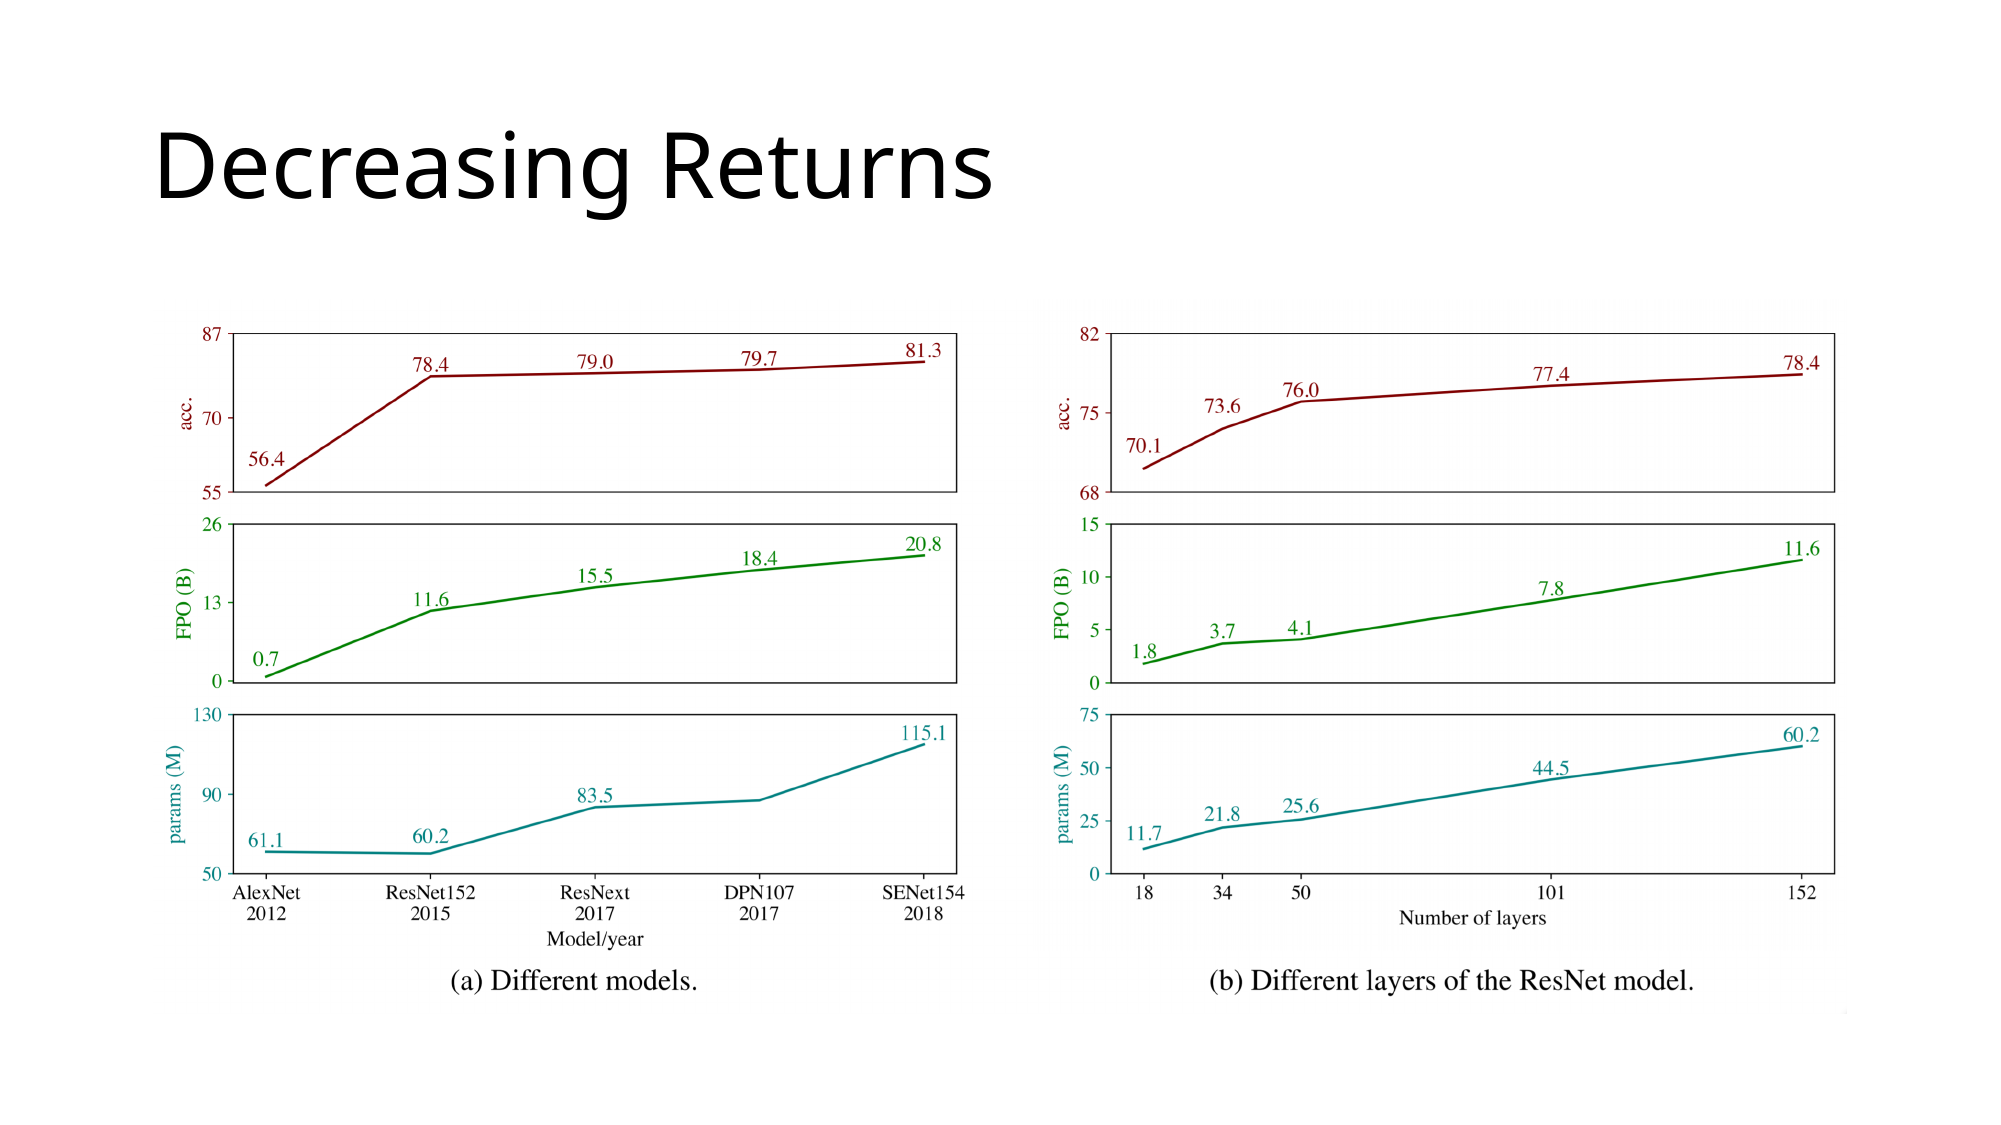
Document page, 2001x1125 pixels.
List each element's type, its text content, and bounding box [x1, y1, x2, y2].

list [153, 299, 1847, 1014]
title Decreasing Returns [137, 59, 1863, 278]
